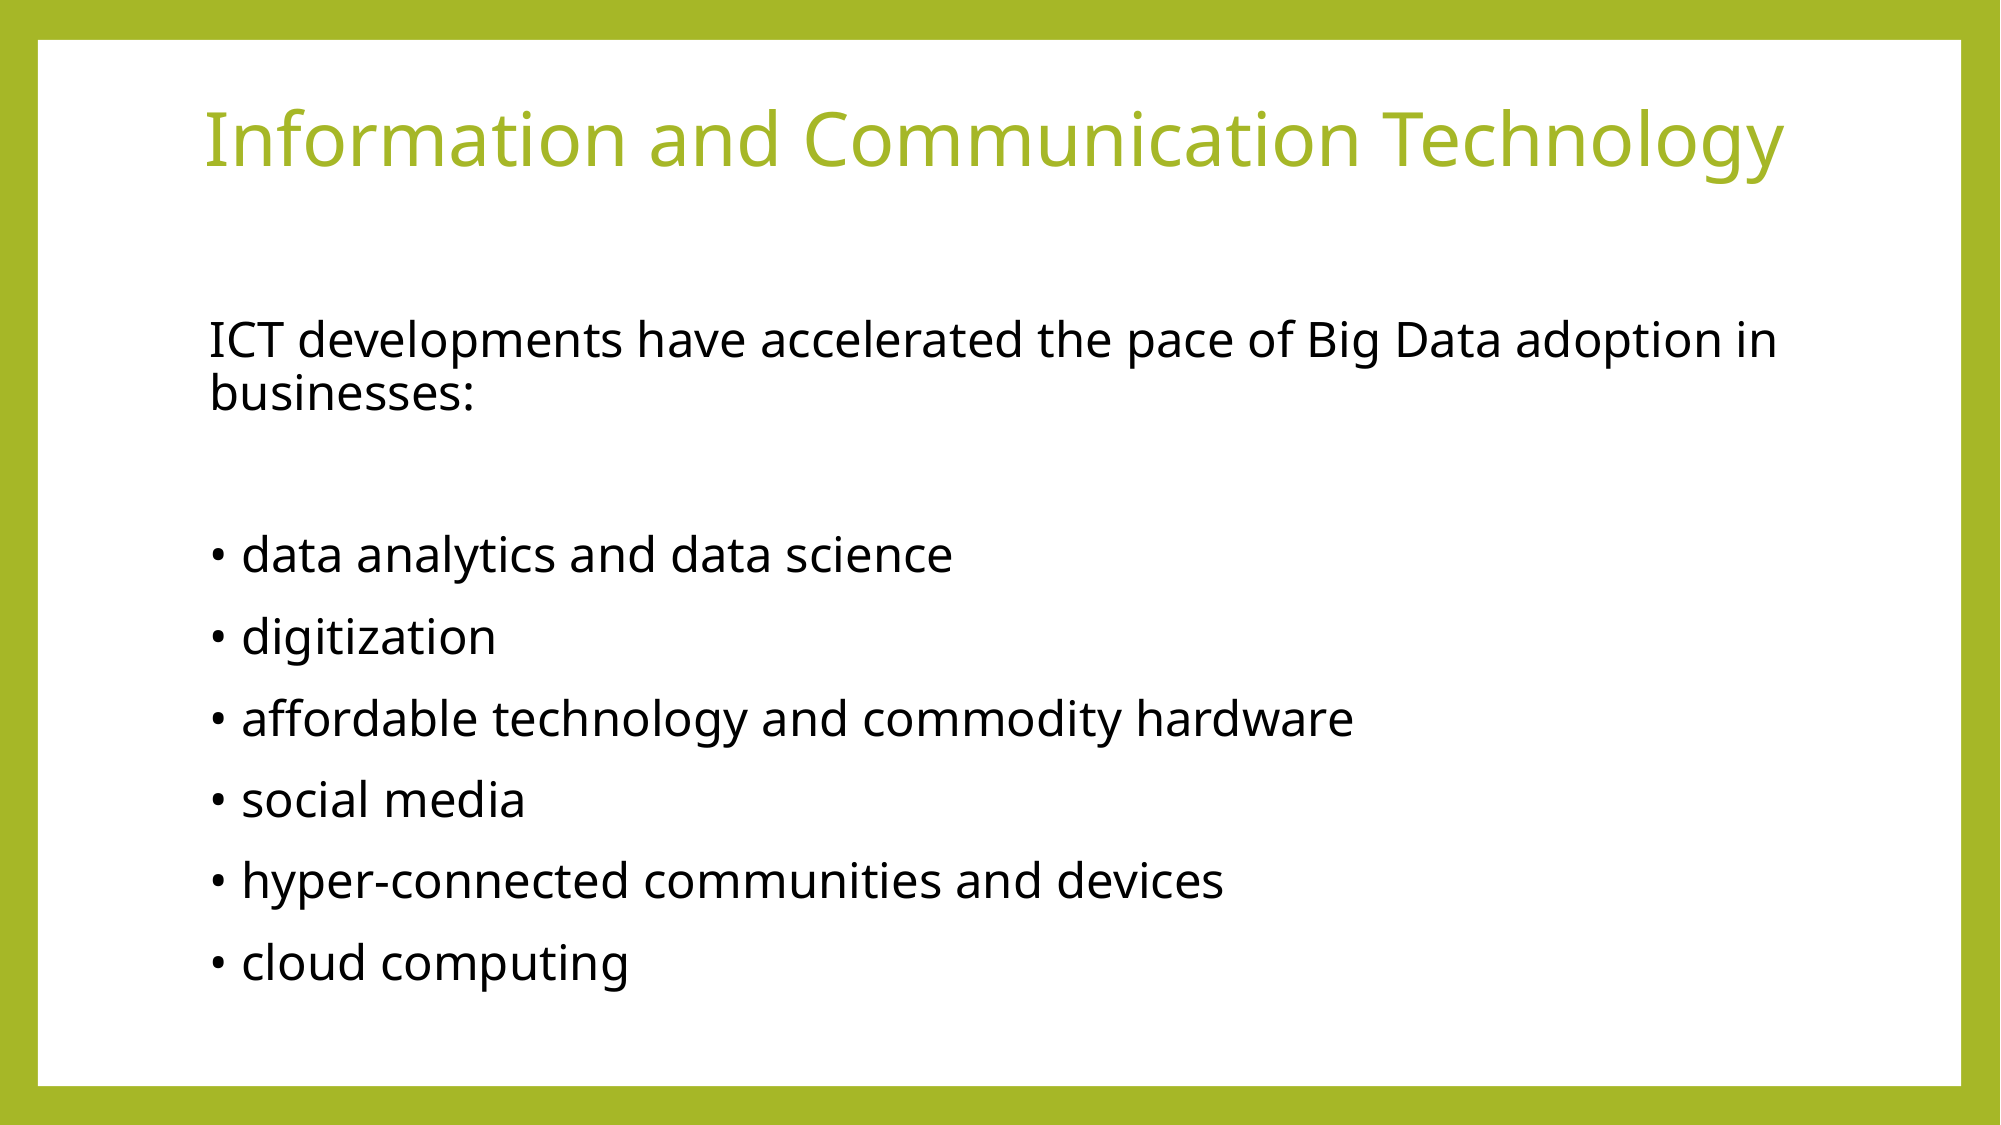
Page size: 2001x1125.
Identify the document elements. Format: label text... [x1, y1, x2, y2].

list ICT developments have accelerated the pace of Big Data adoption in businesses: • data analytics and data science • digitization • affordable technology and commodity hardware • social media • hyper-connected communities and devices • cloud computing [187, 307, 1844, 1000]
title Information and Communication Technology [189, 44, 1810, 241]
